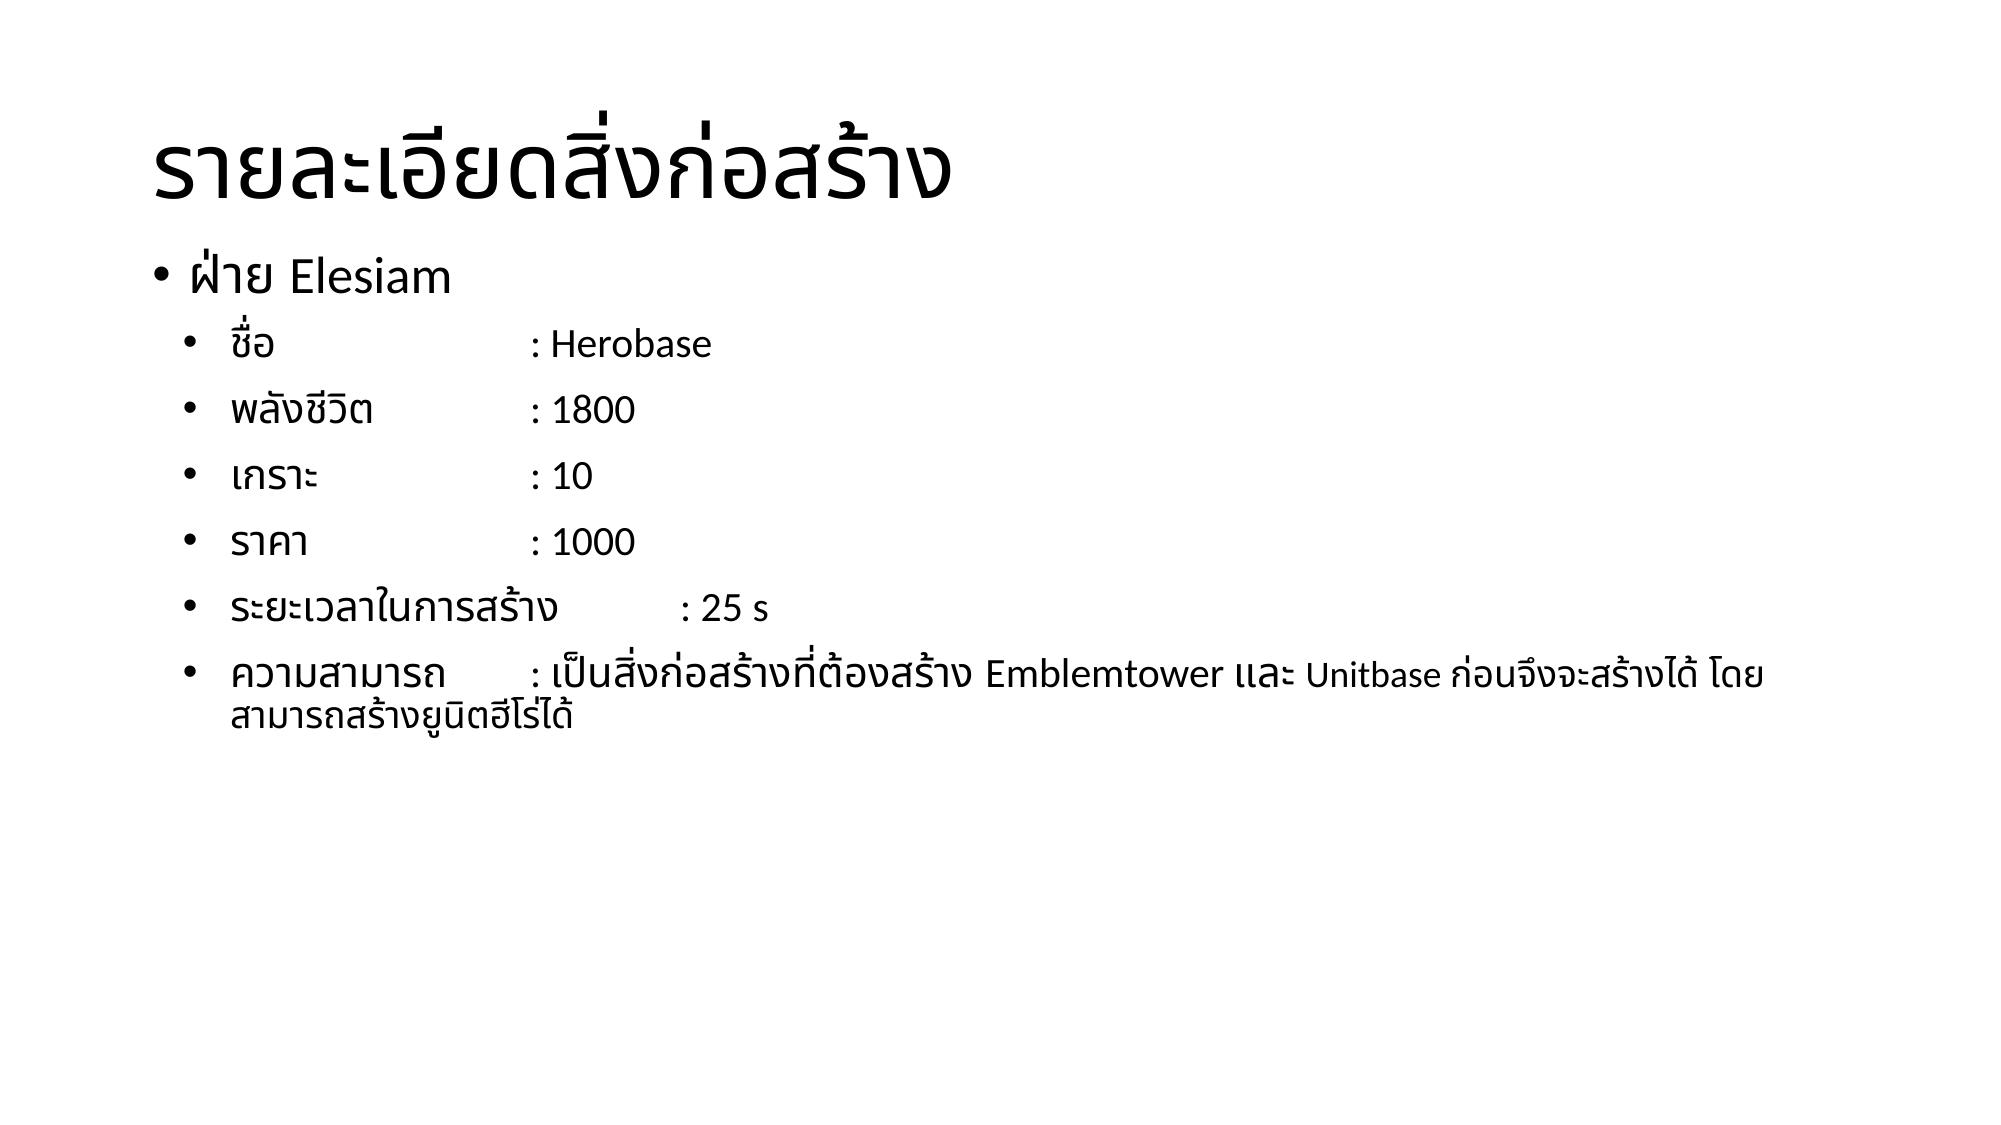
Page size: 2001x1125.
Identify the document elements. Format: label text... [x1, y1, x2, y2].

list ฝ่าย Elesiam [137, 240, 471, 314]
title รายละเอียดสิ่งก่อสร้าง [137, 59, 1863, 278]
text_box ชื่อ : Herobase พลังชีวิต : 1800 เกราะ : 10 ราคา : 1000 ระยะเวลาในการสร้าง : 25 s ความสามารถ : เป็นสิ่งก่อสร้างที่ต้องสร้าง Emblemtower และ Unitbase ก่อนจึงจะสร้างได้ โดยสามารถสร้างยูนิตฮีโร่ได้ [168, 313, 1893, 1014]
